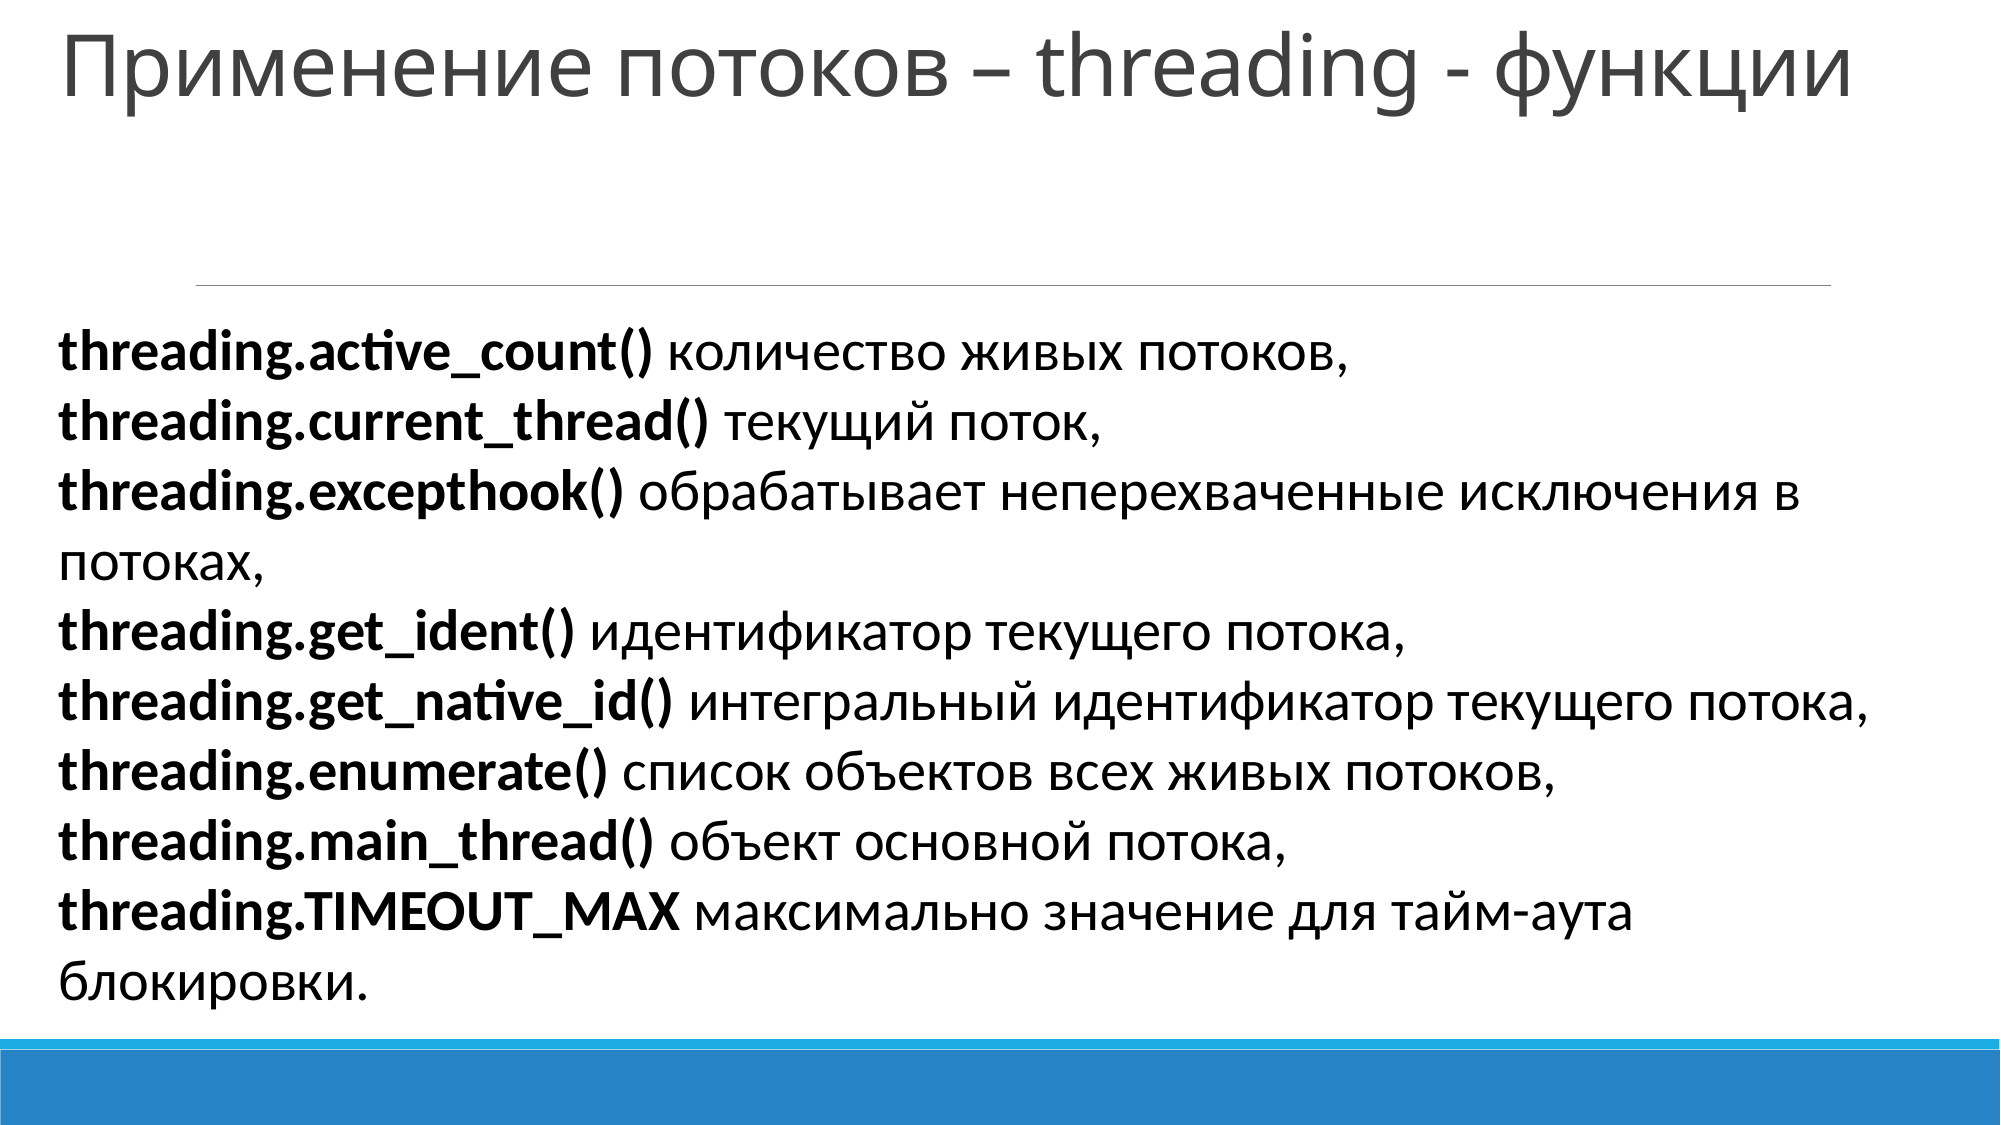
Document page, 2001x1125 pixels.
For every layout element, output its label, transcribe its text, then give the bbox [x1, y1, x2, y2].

text_box threading.active_count() количество живых потоков, threading.current_thread() текущий поток, threading.excepthook() обрабатывает неперехваченные исключения в потоках, threading.get_ident() идентификатор текущего потока, threading.get_native_id() интегральный идентификатор текущего потока, threading.enumerate() список объектов всех живых потоков, threading.main_thread() объект основной потока, threading.TIMEOUT_MAX максимально значение для тайм-аута блокировки. [44, 304, 1915, 1020]
title Применение потоков – threading - функции [44, 0, 1976, 122]
